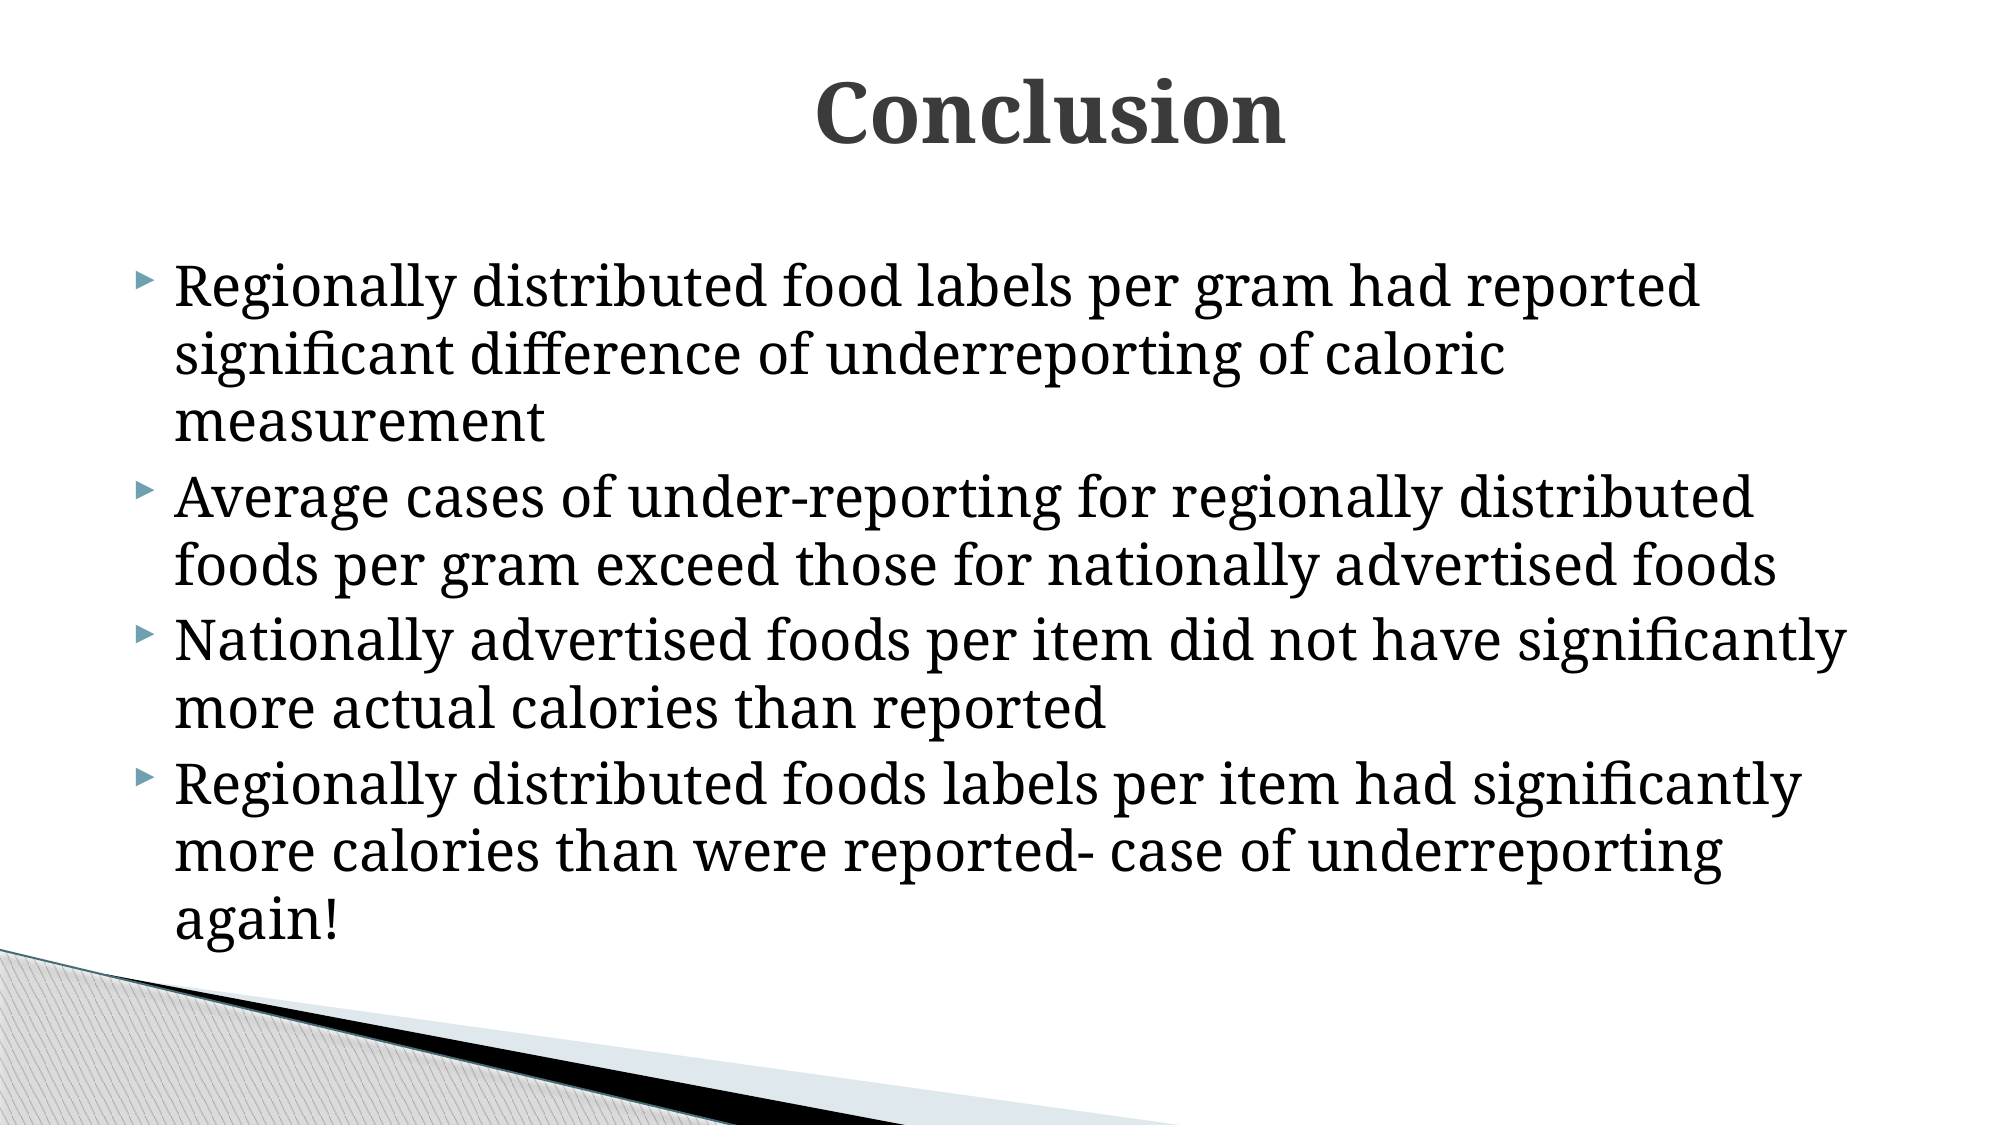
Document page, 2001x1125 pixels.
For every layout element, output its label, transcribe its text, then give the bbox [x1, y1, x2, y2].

title Conclusion [574, 51, 1528, 168]
list Regionally distributed food labels per gram had reported significant difference of underreporting of caloric measurement Average cases of under-reporting for regionally distributed foods per gram exceed those for nationally advertised foods Nationally advertised foods per item did not have significantly more actual calories than reported Regionally distributed foods labels per item had significantly more calories than were reported- case of underreporting again! [99, 243, 1900, 986]
